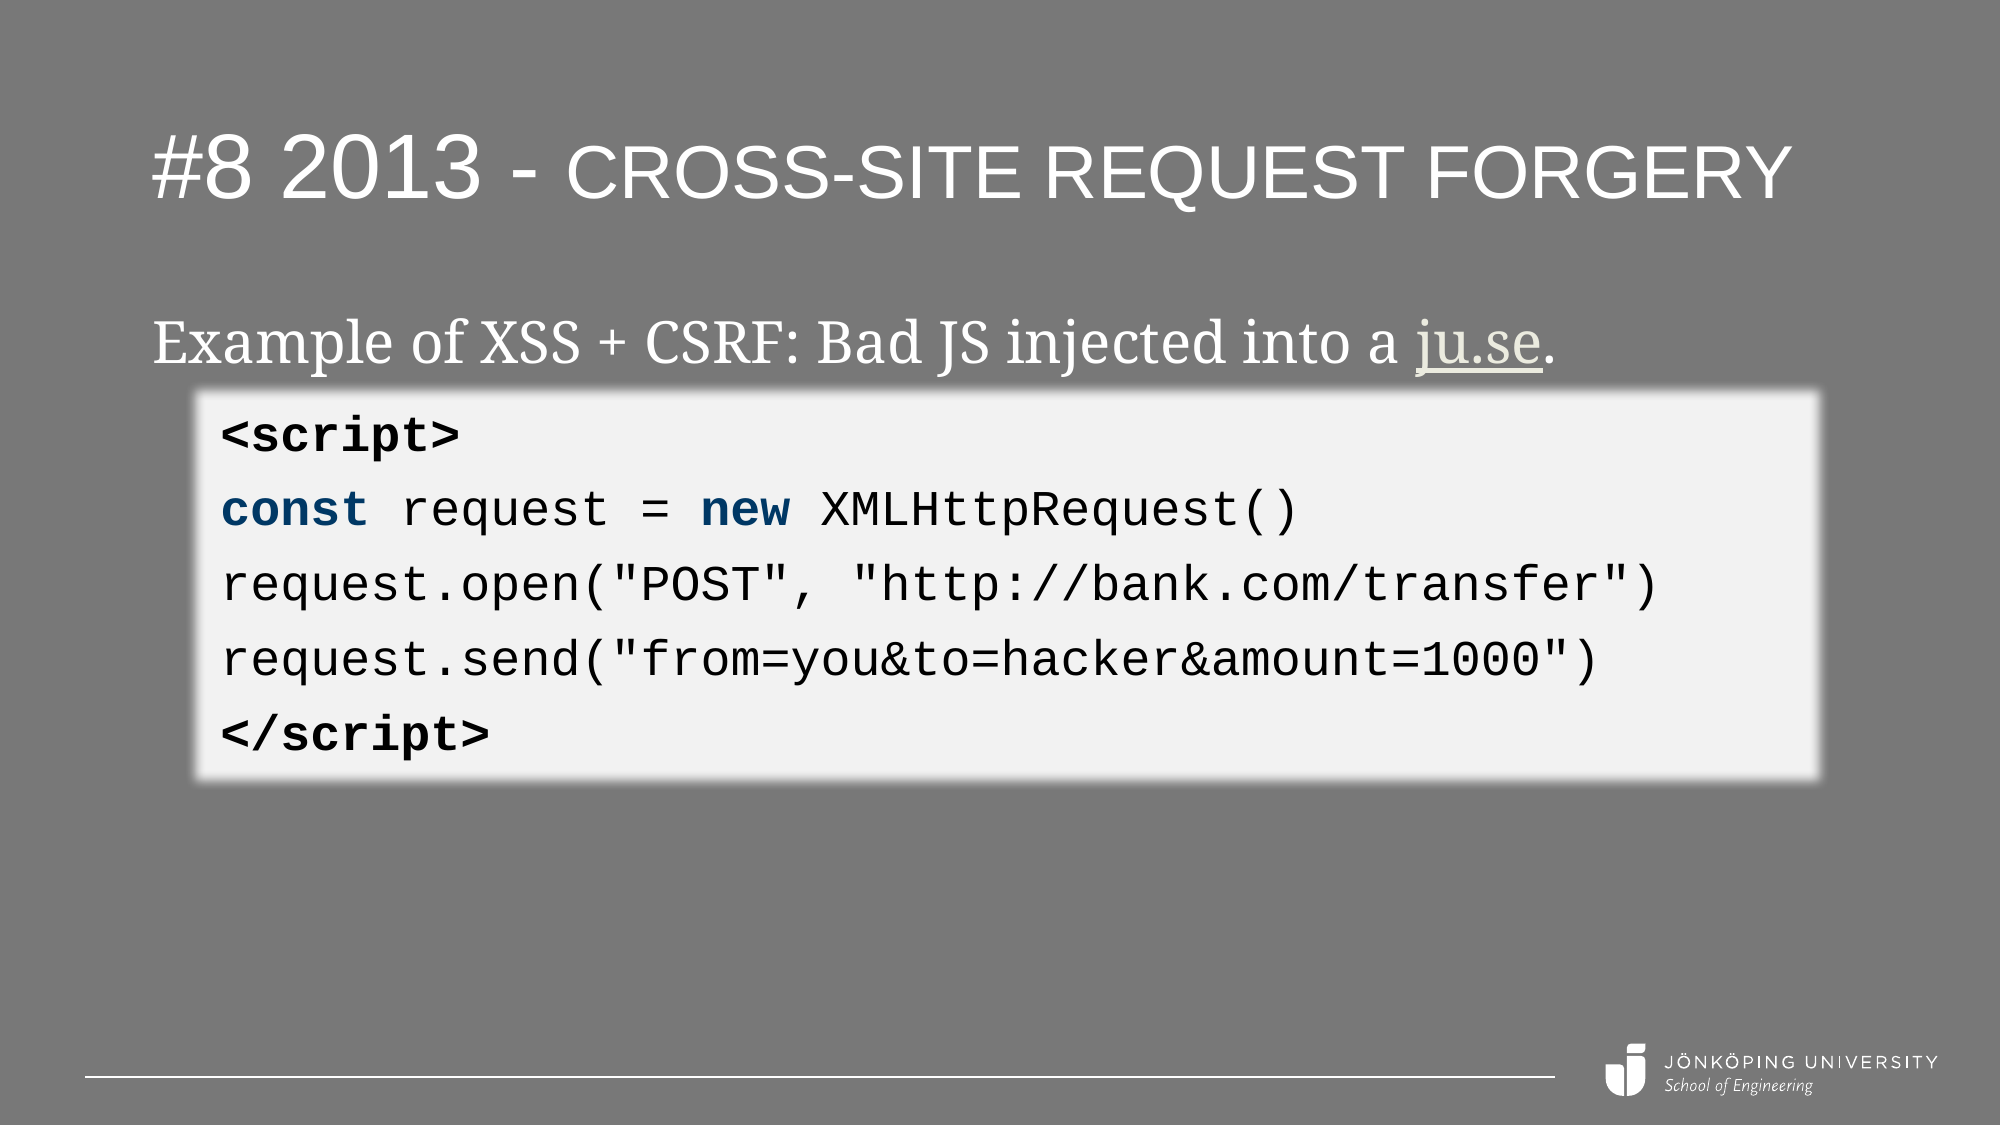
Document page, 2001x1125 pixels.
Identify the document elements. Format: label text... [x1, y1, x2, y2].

title #8 2013 - Cross-site request forgery [137, 59, 1863, 278]
text_box <script> const request = new XMLHttpRequest() request.open("POST", "http://bank.com/transfer") request.send("from=you&to=hacker&amount=1000") </script> [205, 400, 1809, 769]
text_box Bank Server [189, 384, 1828, 787]
list Example of XSS + CSRF: Bad JS injected into a ju.se. [137, 299, 1884, 953]
